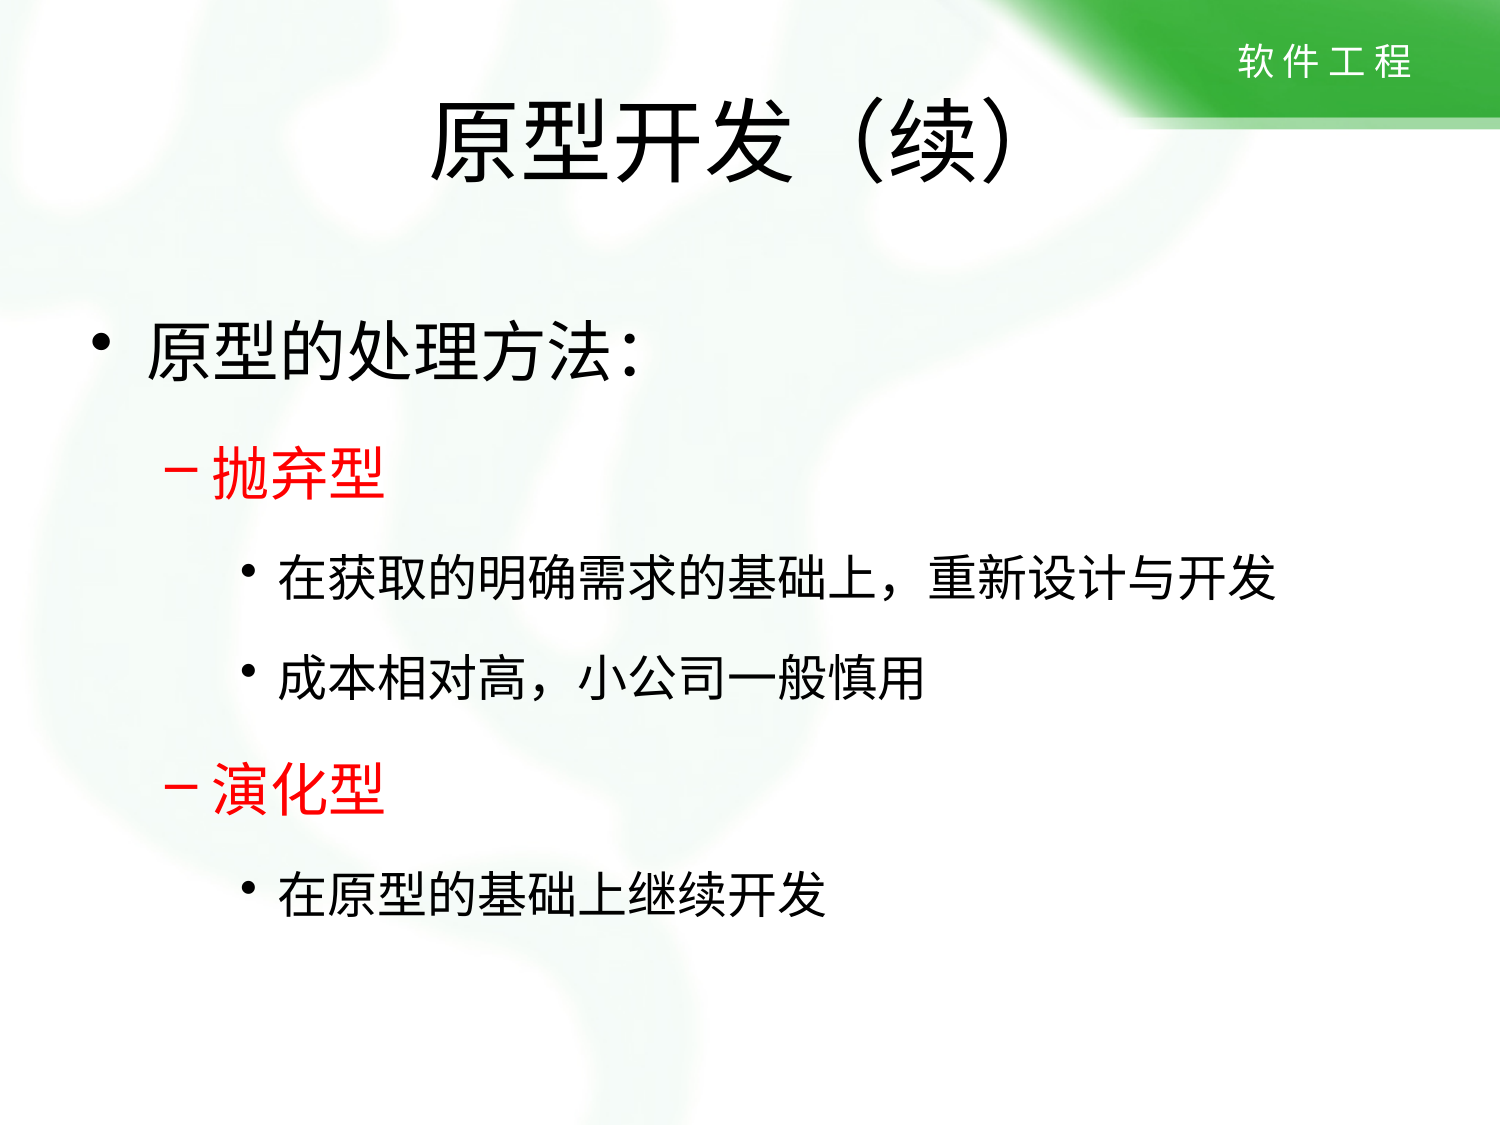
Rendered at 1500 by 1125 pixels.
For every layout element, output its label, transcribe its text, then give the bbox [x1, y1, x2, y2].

title 原型开发（续） [75, 45, 1425, 233]
picture [0, 0, 1500, 1125]
list 原型的处理方法： 抛弃型 在获取的明确需求的基础上，重新设计与开发 成本相对高，小公司一般慎用 演化型 在原型的基础上继续开发 [75, 262, 1425, 1005]
